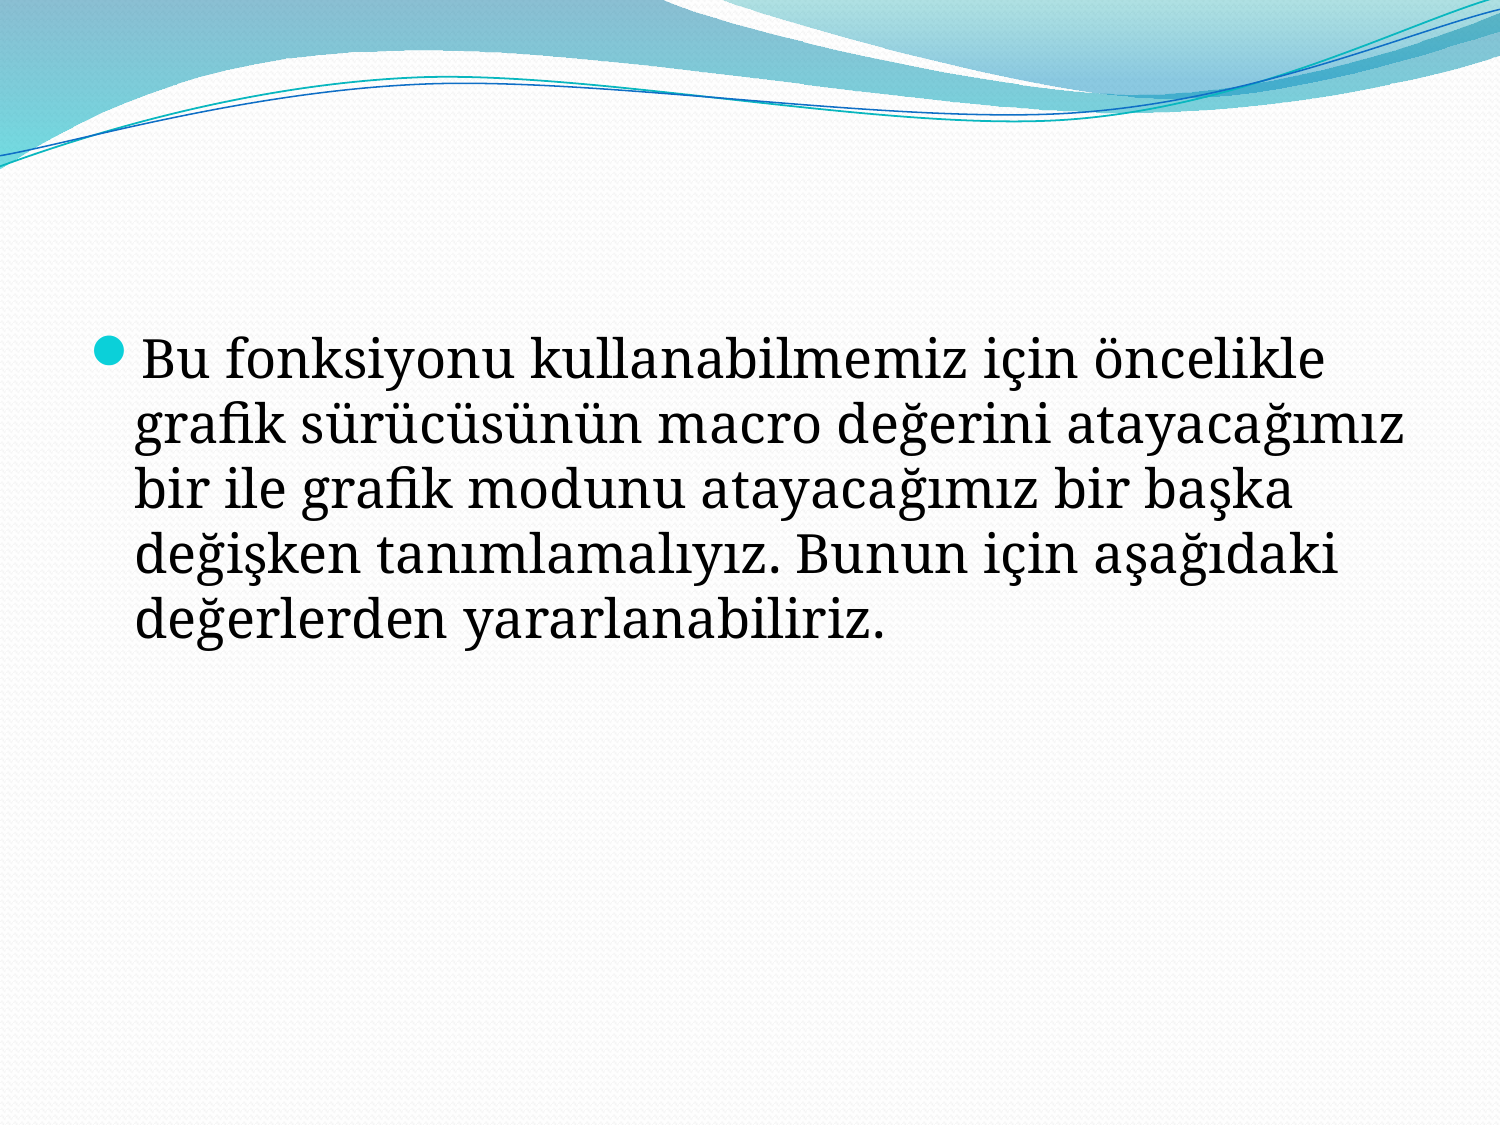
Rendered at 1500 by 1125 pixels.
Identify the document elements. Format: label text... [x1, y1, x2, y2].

list Bu fonksiyonu kullanabilmemiz için öncelikle grafik sürücüsünün macro değerini atayacağımız bir ile grafik modunu atayacağımız bir başka değişken tanımlamalıyız. Bunun için aşağıdaki değerlerden yararlanabiliriz. [75, 317, 1425, 1038]
